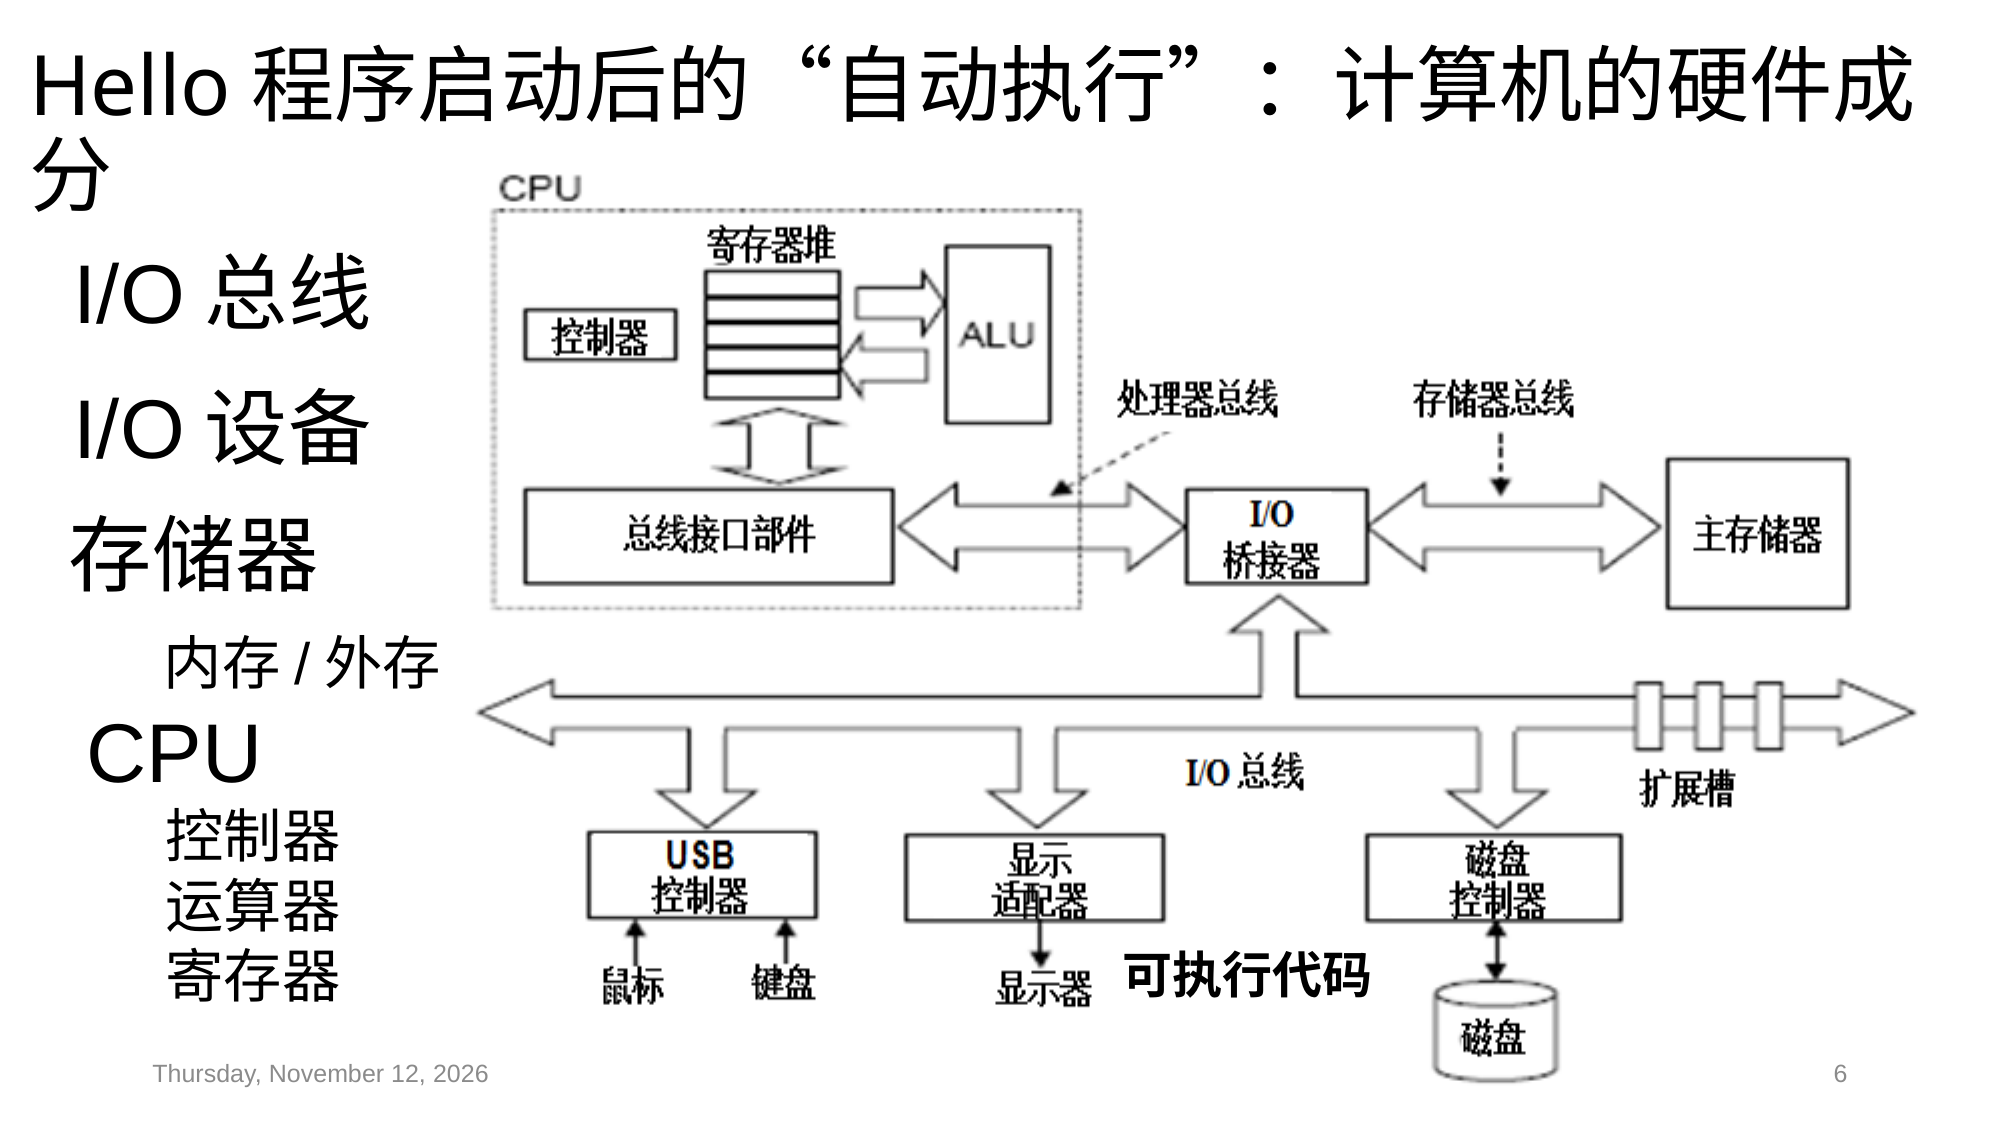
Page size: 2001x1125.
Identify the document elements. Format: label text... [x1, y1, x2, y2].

text_box 存储器 内存/外存 [54, 494, 456, 710]
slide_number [137, 1042, 588, 1103]
text_box I/O总线 [59, 232, 387, 348]
text_box I/O设备 [59, 367, 387, 483]
picture [456, 152, 1934, 1100]
text_box CPU 控制器 运算器 寄存器 [71, 692, 356, 1017]
text_box Hello程序启动后的“自动执行”：计算机的硬件成分 [18, 39, 1990, 228]
